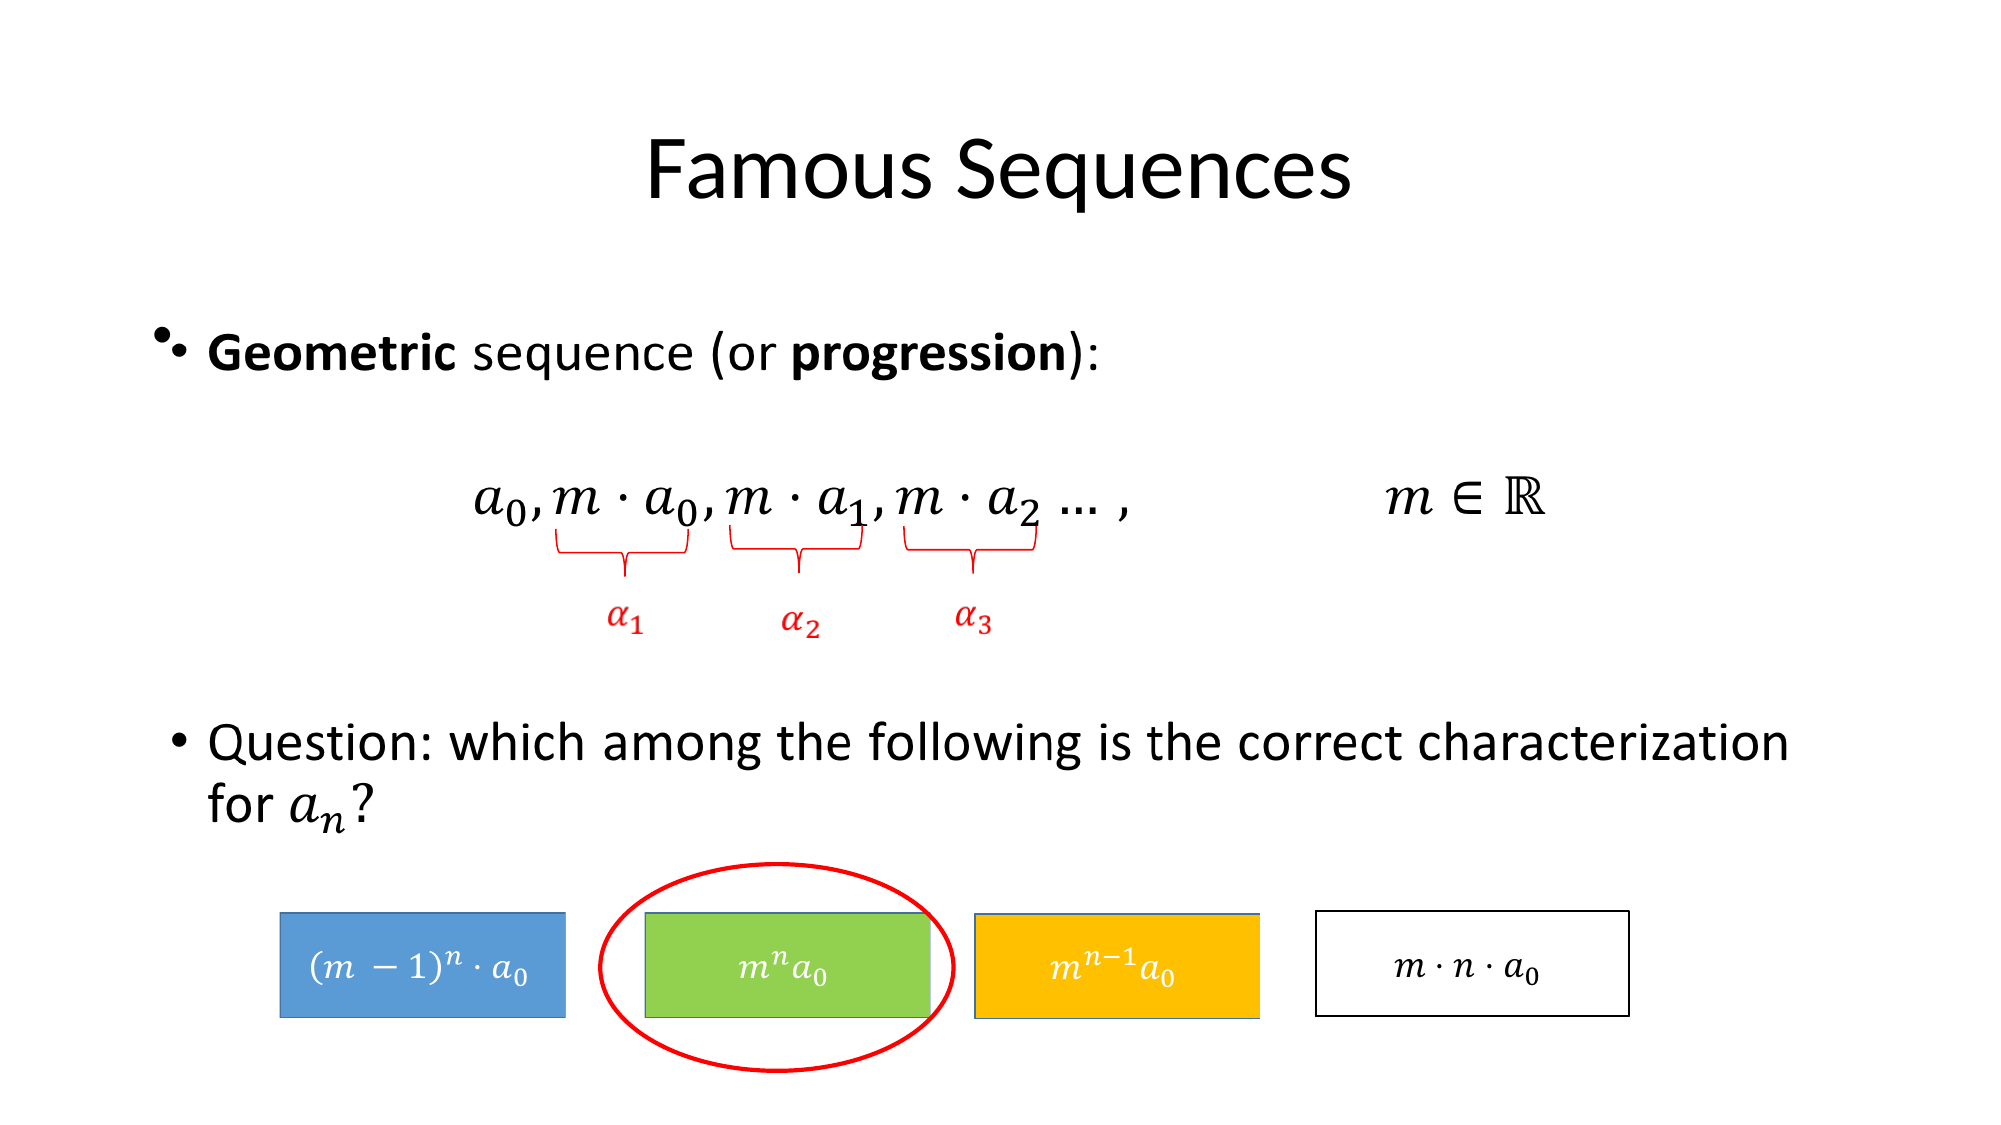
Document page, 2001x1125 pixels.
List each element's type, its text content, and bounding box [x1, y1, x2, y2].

title Famous Sequences [137, 59, 1863, 278]
text_box [974, 913, 1261, 1020]
text_box [1315, 910, 1629, 1017]
text_box [279, 912, 566, 1018]
text_box [600, 864, 954, 1071]
text_box [729, 525, 863, 573]
text_box [775, 594, 828, 640]
text_box [903, 525, 1037, 574]
text_box [948, 589, 1000, 636]
text_box [555, 528, 689, 577]
text_box [600, 589, 653, 636]
list [137, 299, 1863, 1014]
